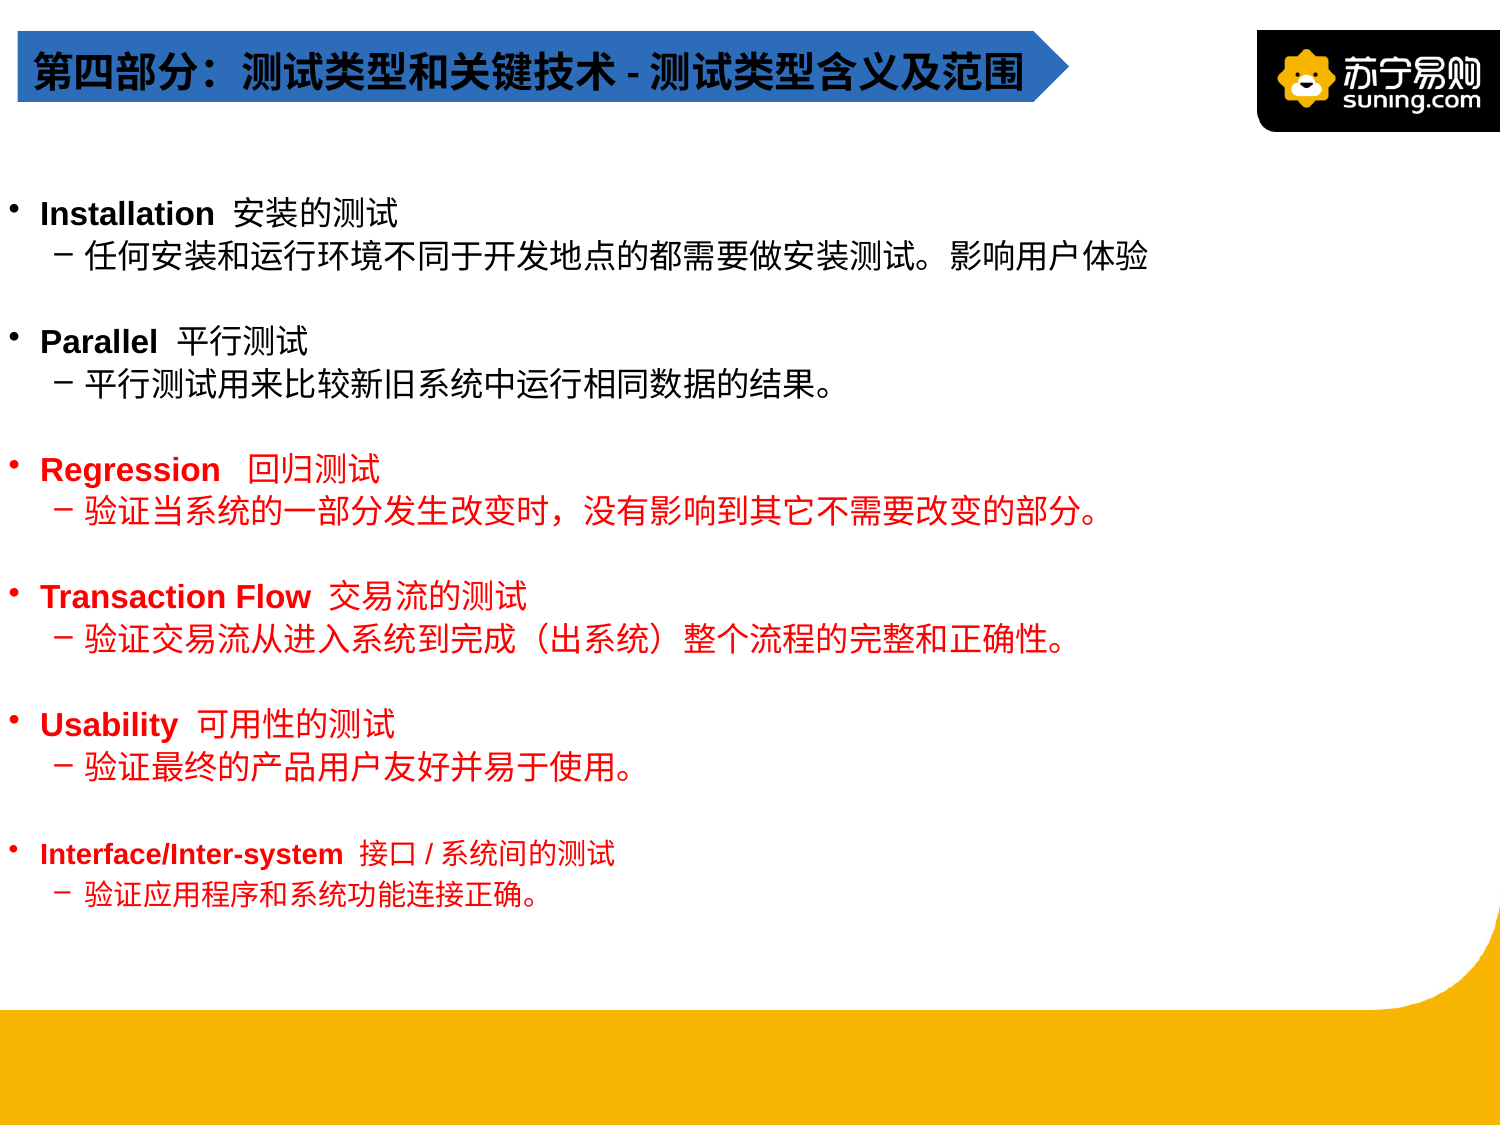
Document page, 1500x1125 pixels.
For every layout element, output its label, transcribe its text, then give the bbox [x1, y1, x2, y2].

picture [0, 0, 1500, 1125]
text_box 第四部分：测试类型和关键技术-测试类型含义及范围 [17, 38, 1111, 104]
text_box Installation 安装的测试 任何安装和运行环境不同于开发地点的都需要做安装测试。影响用户体验 Parallel 平行测试 平行测试用来比较新旧系统中运行相同数据的结果。 Regression 回归测试 验证当系统的一部分发生改变时，没有影响到其它不需要改变的部分。 Transaction Flow 交易流的测试 验证交易流从进入系统到完成（出系统）整个流程的完整和正确性。 Usability 可用性的测试 验证最终的产品用户友好并易于使用。 Interface/Inter-system 接口/系统间的测试 验证应用程序和系统功能连接正确。 [0, 189, 1258, 1002]
text_box [15, 28, 1044, 104]
